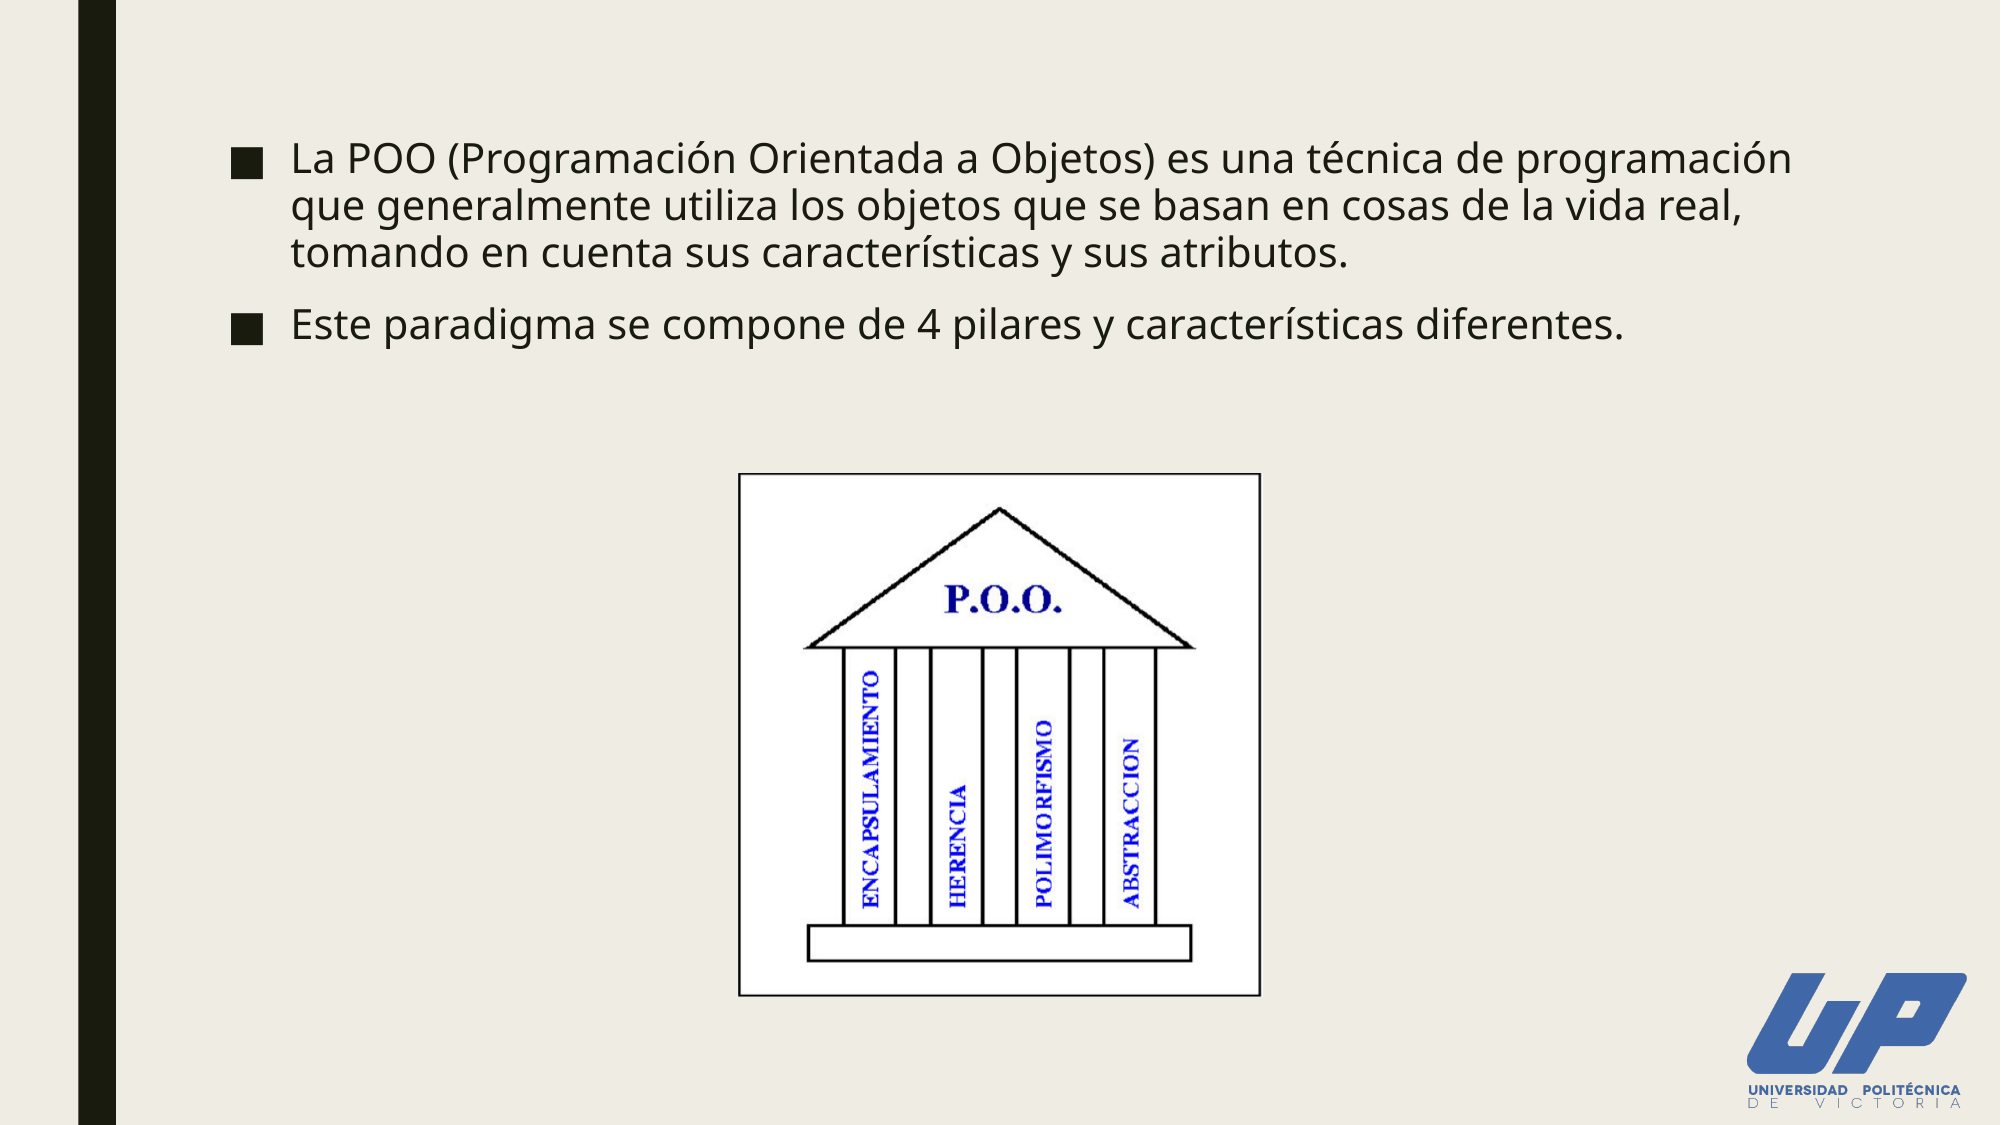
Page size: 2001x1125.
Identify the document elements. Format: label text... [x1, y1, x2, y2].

picture [1698, 959, 2000, 1125]
picture [737, 473, 1263, 997]
list La POO (Programación Orientada a Objetos) es una técnica de programación que generalmente utiliza los objetos que se basan en cosas de la vida real, tomando en cuenta sus características y sus atributos. Este paradigma se compone de 4 pilares y características diferentes. [212, 128, 1859, 970]
